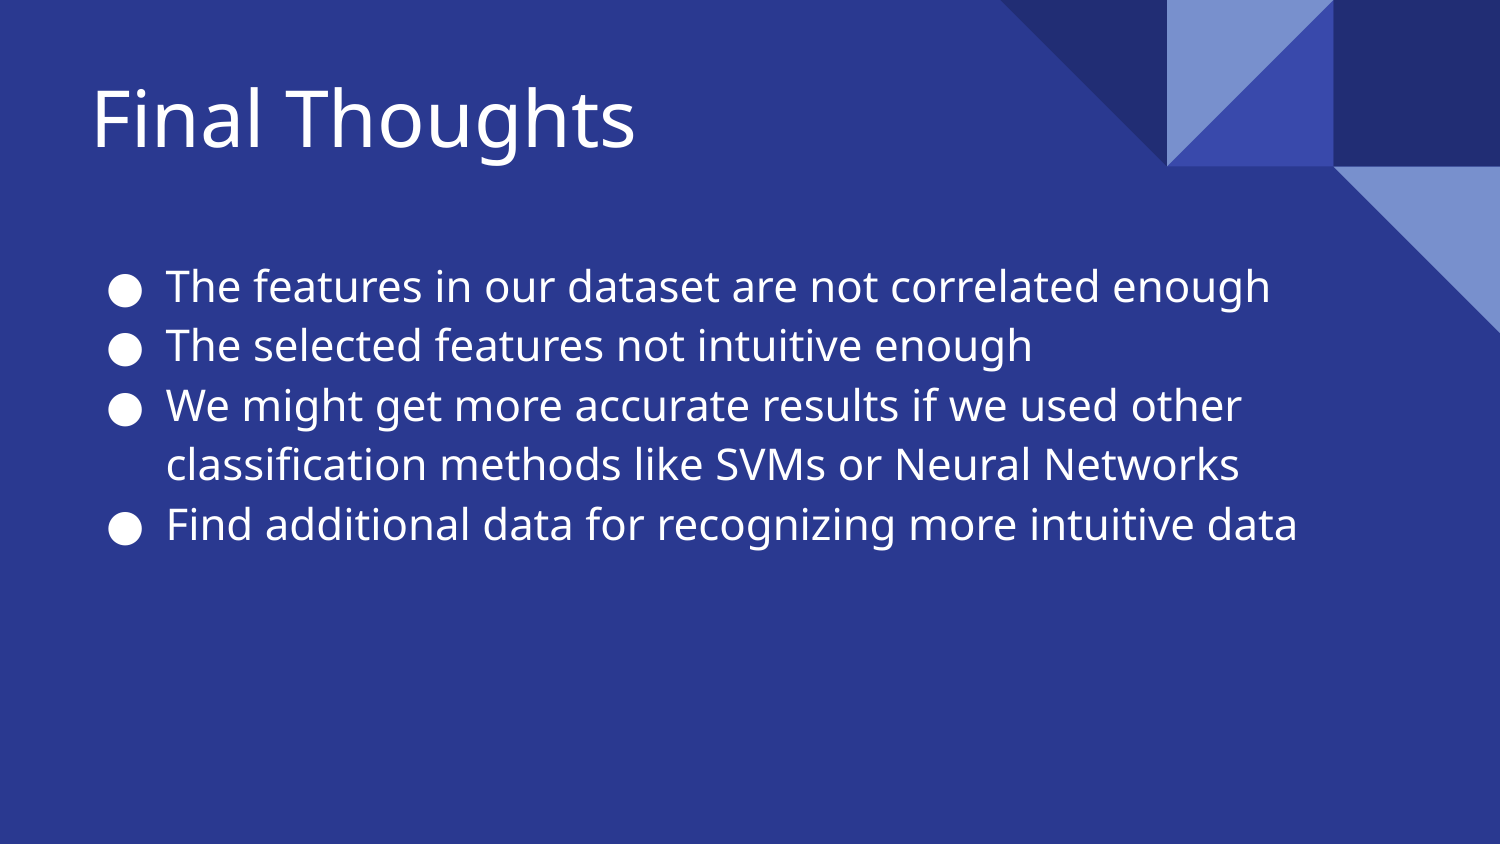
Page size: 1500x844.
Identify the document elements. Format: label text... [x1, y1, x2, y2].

subtitle The features in our dataset are not correlated enough The selected features not intuitive enough We might get more accurate results if we used other classification methods like SVMs or Neural Networks Find additional data for recognizing more intuitive data [75, 240, 1425, 797]
title Final Thoughts [75, 47, 1425, 186]
